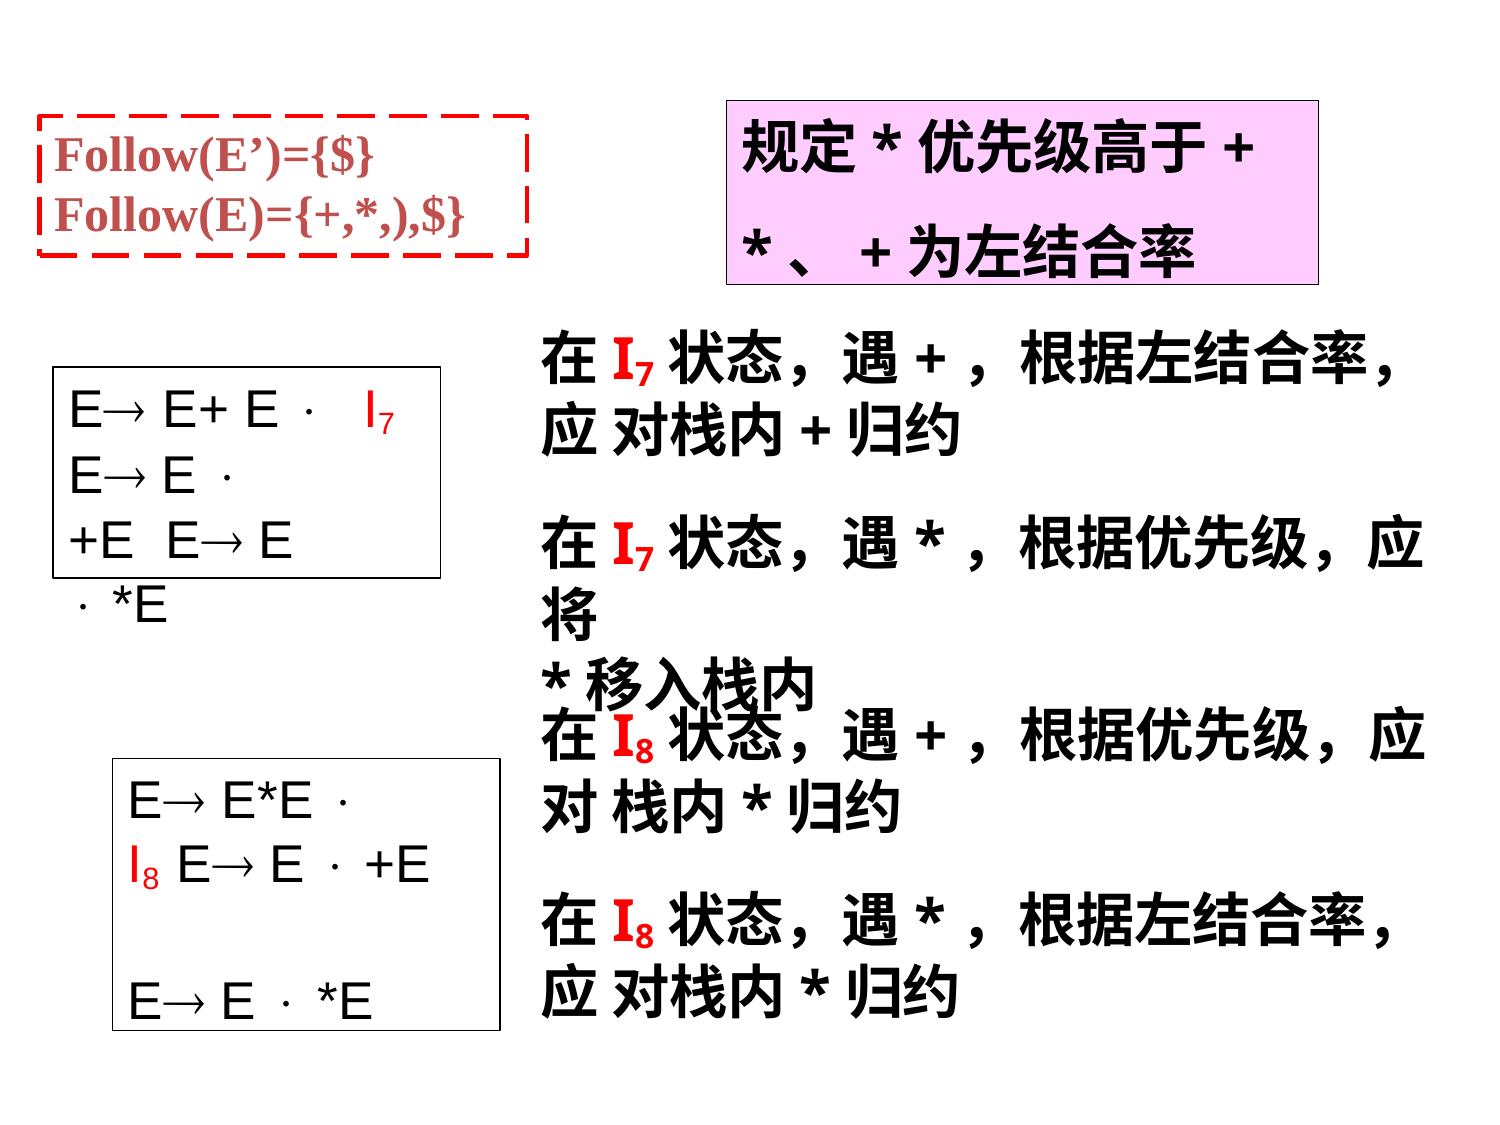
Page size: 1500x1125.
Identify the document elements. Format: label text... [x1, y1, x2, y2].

text_box E E*E  I8 E E  +E E E  *E [112, 758, 500, 1031]
text_box [53, 367, 441, 579]
text_box 在I8状态，遇*，根据左结合率，应 对栈内*归约 [537, 881, 1440, 1026]
text_box 在I8状态，遇+，根据优先级，应对 栈内*归约 [537, 696, 1440, 841]
text_box E E+ E  I7 E E  +E E E  *E [68, 371, 401, 634]
text_box 在I7状态，遇+，根据左结合率，应 对栈内+归约 [537, 319, 1440, 464]
text_box 在I7状态，遇*，根据优先级，应将 *移入栈内 [537, 503, 1440, 696]
text_box [39, 116, 528, 256]
text_box 规定*优先级高于+ *、+为左结合率 [726, 100, 1318, 285]
text_box Follow(E’)={$} Follow(E)={+,*,),$} [52, 119, 469, 242]
